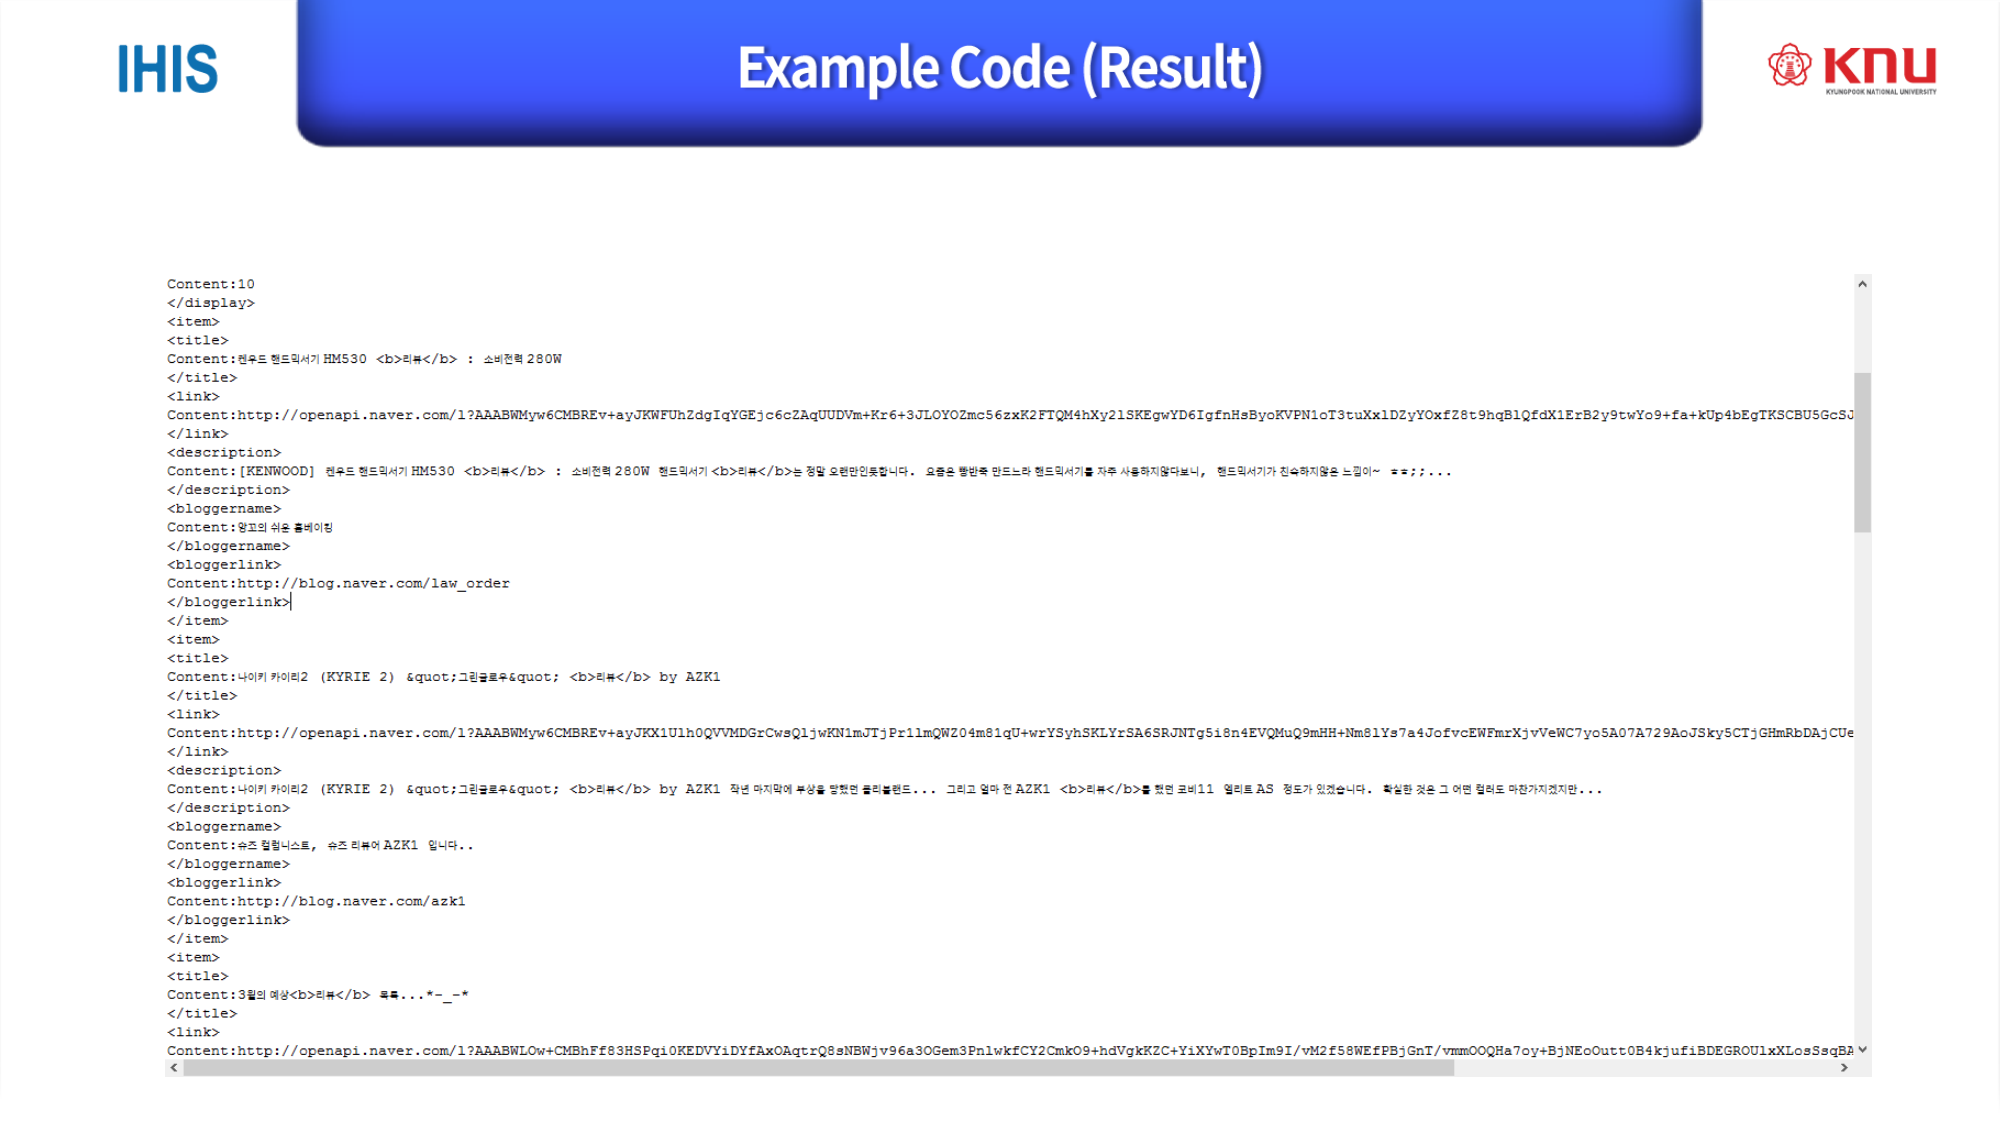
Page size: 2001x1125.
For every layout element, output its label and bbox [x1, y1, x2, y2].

list [165, 274, 1872, 1077]
picture [0, 0, 2000, 1125]
